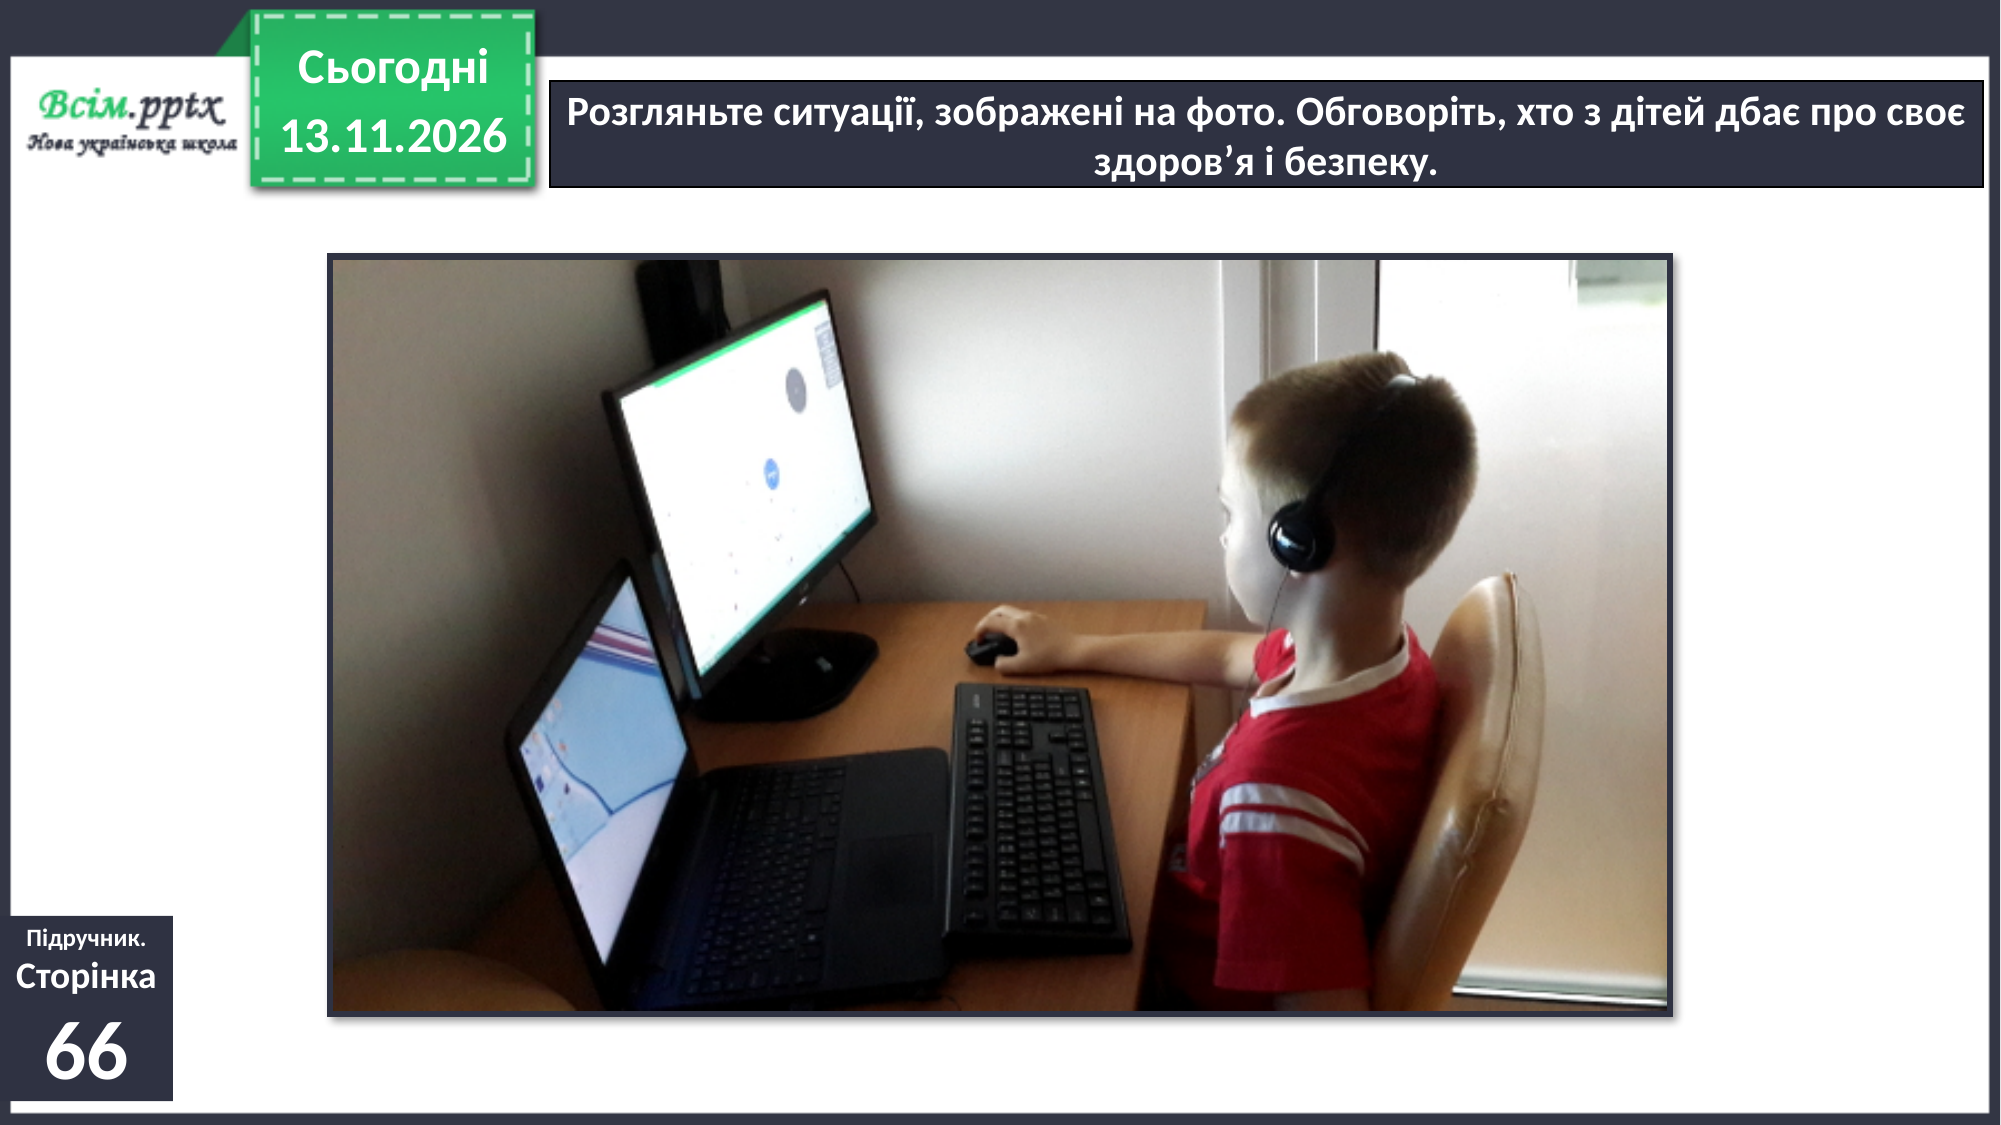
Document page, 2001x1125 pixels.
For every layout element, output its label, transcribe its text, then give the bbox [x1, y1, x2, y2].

text_box Розгляньте ситуації, зображені на фото. Обговоріть, хто з дітей дбає про своє здоров’я і безпеку. [549, 80, 1984, 188]
picture [0, 0, 2001, 1125]
text_box Підручник. Сторінка 66 [0, 915, 174, 1102]
text_box 04.04.2022 [263, 101, 524, 164]
text_box Сьогодні [284, 26, 535, 101]
